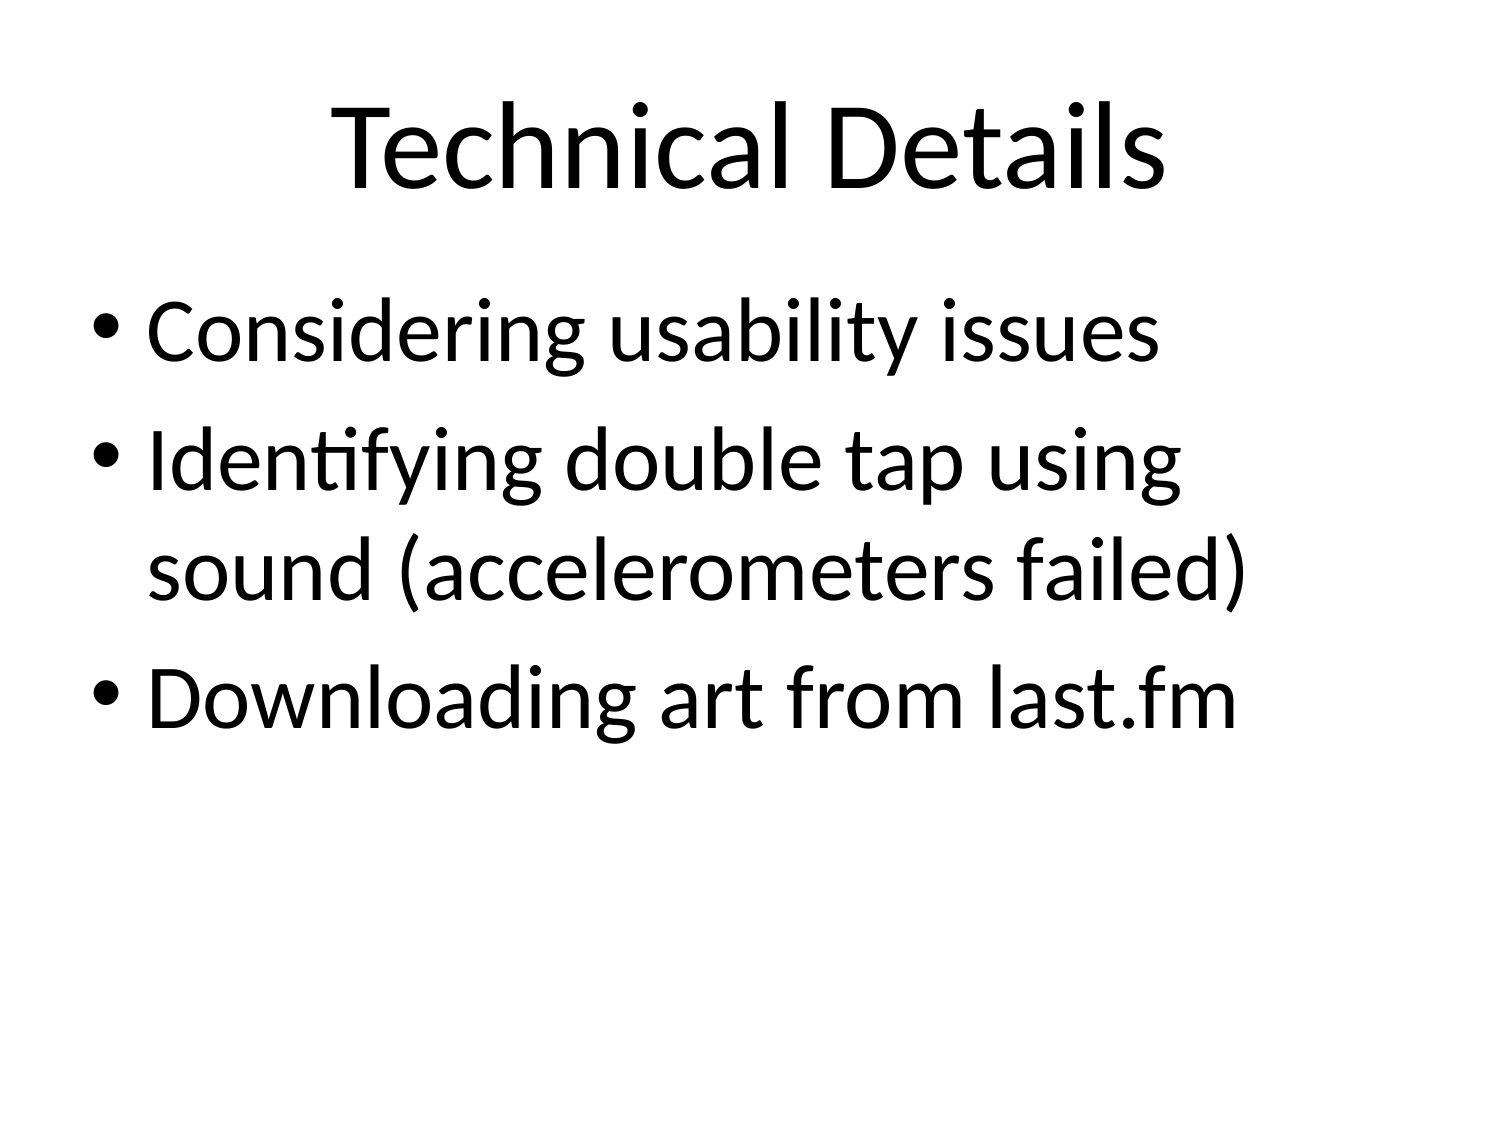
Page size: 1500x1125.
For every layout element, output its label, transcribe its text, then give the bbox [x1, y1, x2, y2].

list Considering usability issues Identifying double tap using sound (accelerometers failed) Downloading art from last.fm [75, 262, 1425, 1005]
title Technical Details [75, 45, 1425, 233]
